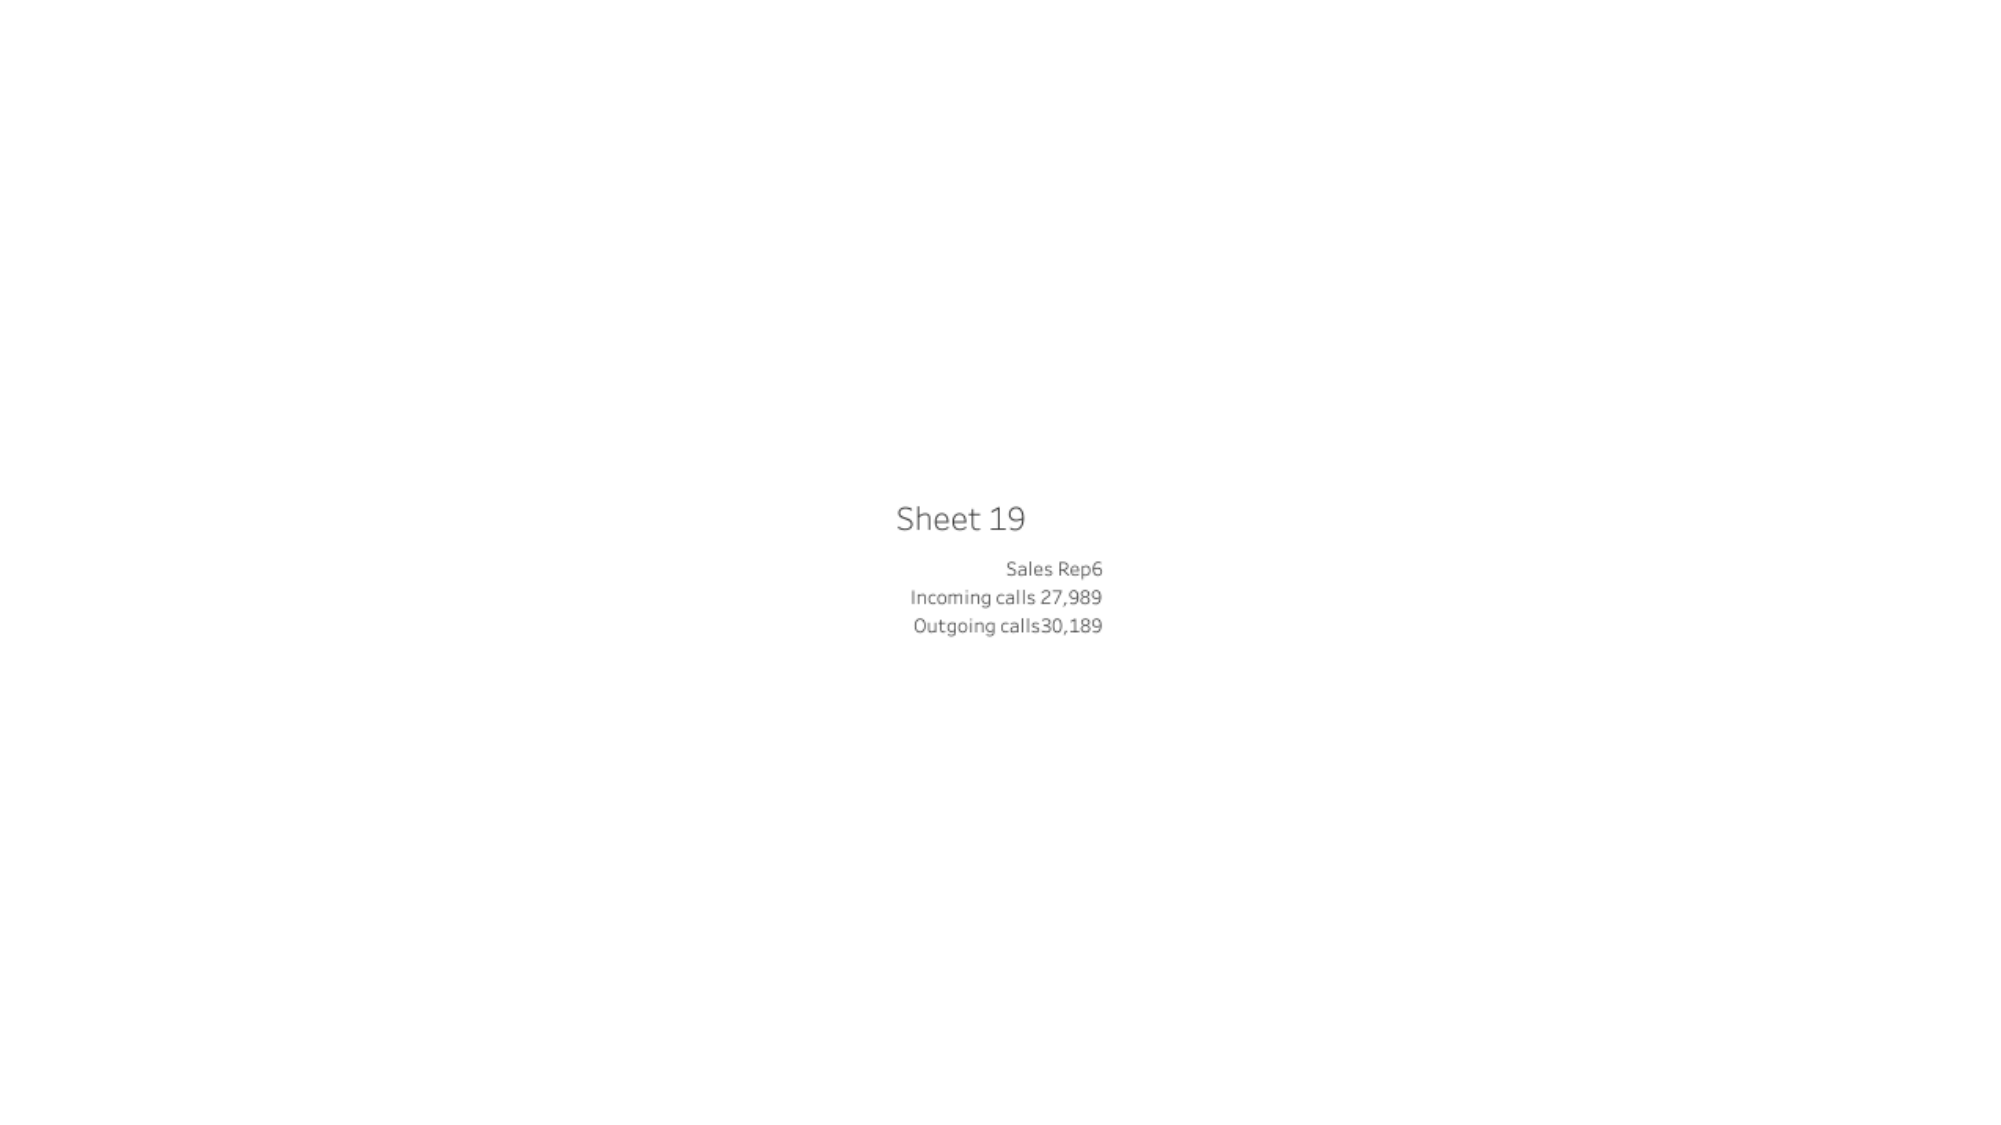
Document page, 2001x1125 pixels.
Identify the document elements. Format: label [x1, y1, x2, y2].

picture [890, 486, 1110, 639]
